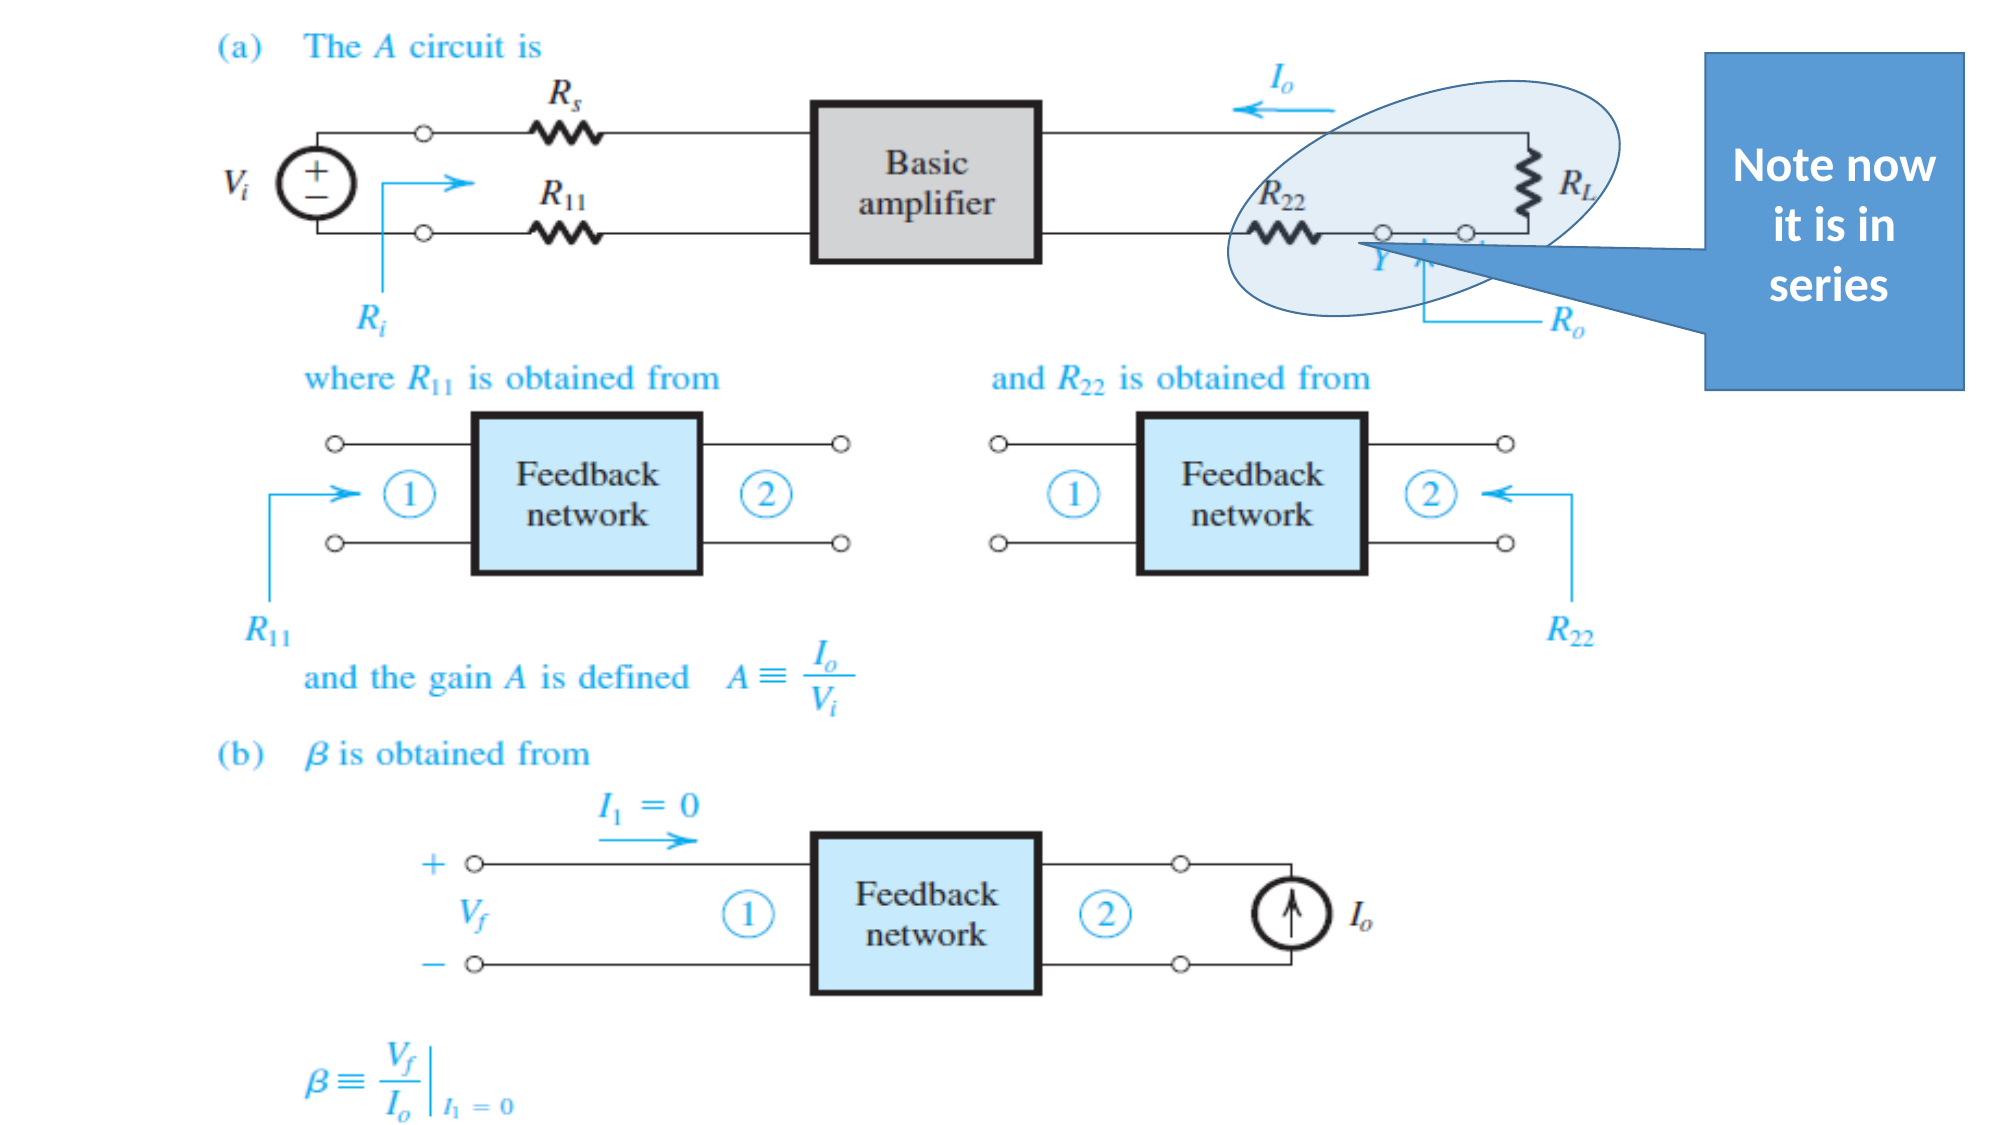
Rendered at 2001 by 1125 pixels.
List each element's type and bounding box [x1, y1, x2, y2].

text_box [1218, 53, 1964, 390]
picture [193, 22, 1615, 1125]
